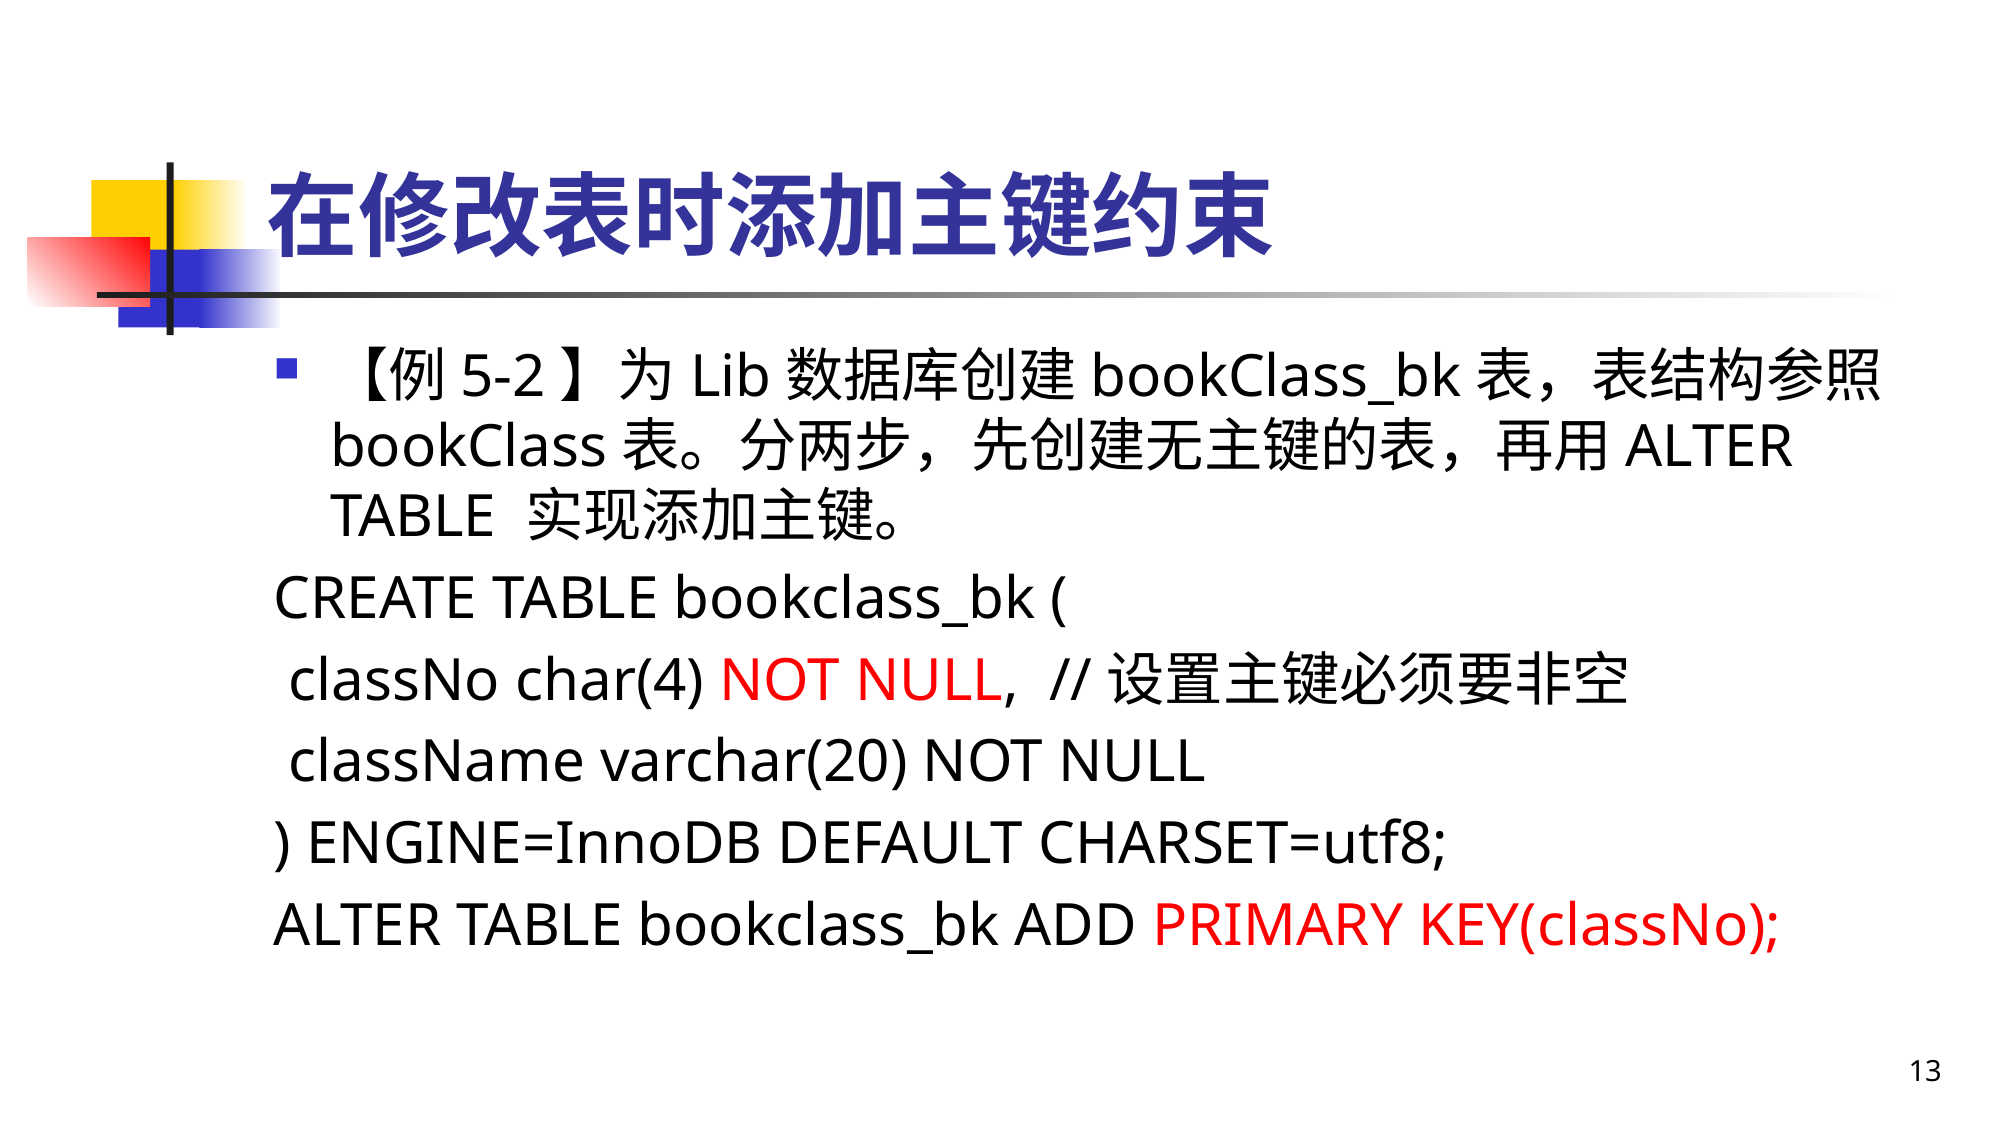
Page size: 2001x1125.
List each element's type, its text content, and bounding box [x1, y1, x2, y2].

title 在修改表时添加主键约束 [251, 35, 1957, 275]
list 【例5-2】为Lib数据库创建bookClass_bk表，表结构参照bookClass表。分两步，先创建无主键的表，再用ALTER TABLE 实现添加主键。 CREATE TABLE bookclass_bk ( classNo char(4) NOT NULL, //设置主键必须要非空 className varchar(20) NOT NULL ) ENGINE=InnoDB DEFAULT CHARSET=utf8; ALTER TABLE bookclass_bk ADD PRIMARY KEY(classNo); [258, 331, 1959, 970]
slide_number 13 [1540, 1024, 1957, 1100]
